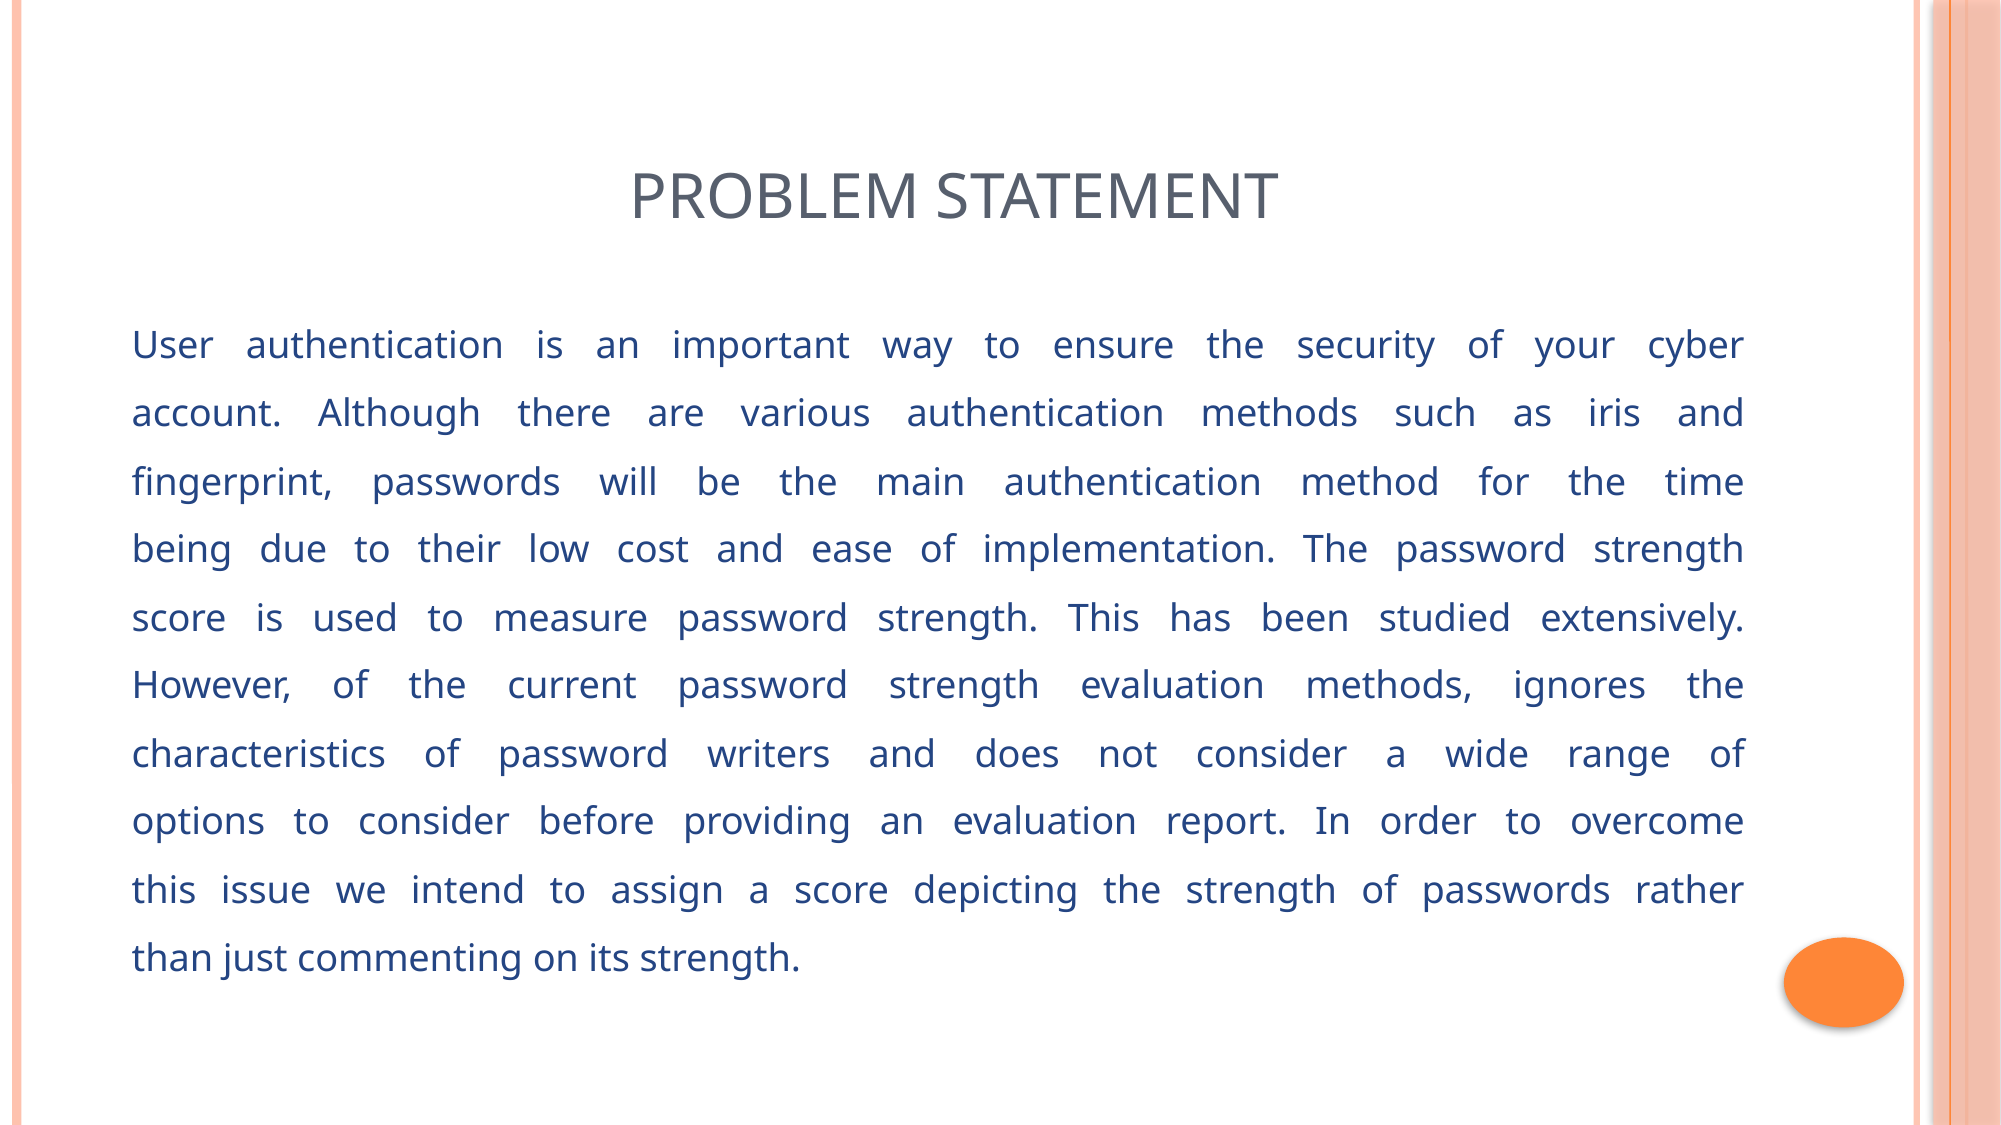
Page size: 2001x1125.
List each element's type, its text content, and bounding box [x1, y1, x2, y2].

title Problem Statement [148, 108, 1761, 238]
list User authentication is an important way to ensure the security of your cyber account. Although there are various authentication methods such as iris and fingerprint, passwords will be the main authentication method for the time being due to their low cost and ease of implementation. The password strength score is used to measure password strength. This has been studied extensively. However, of the current password strength evaluation methods, ignores the characteristics of password writers and does not consider a wide range of options to consider before providing an evaluation report. In order to overcome this issue we intend to assign a score depicting the strength of passwords rather than just commenting on its strength. [116, 291, 1761, 1004]
